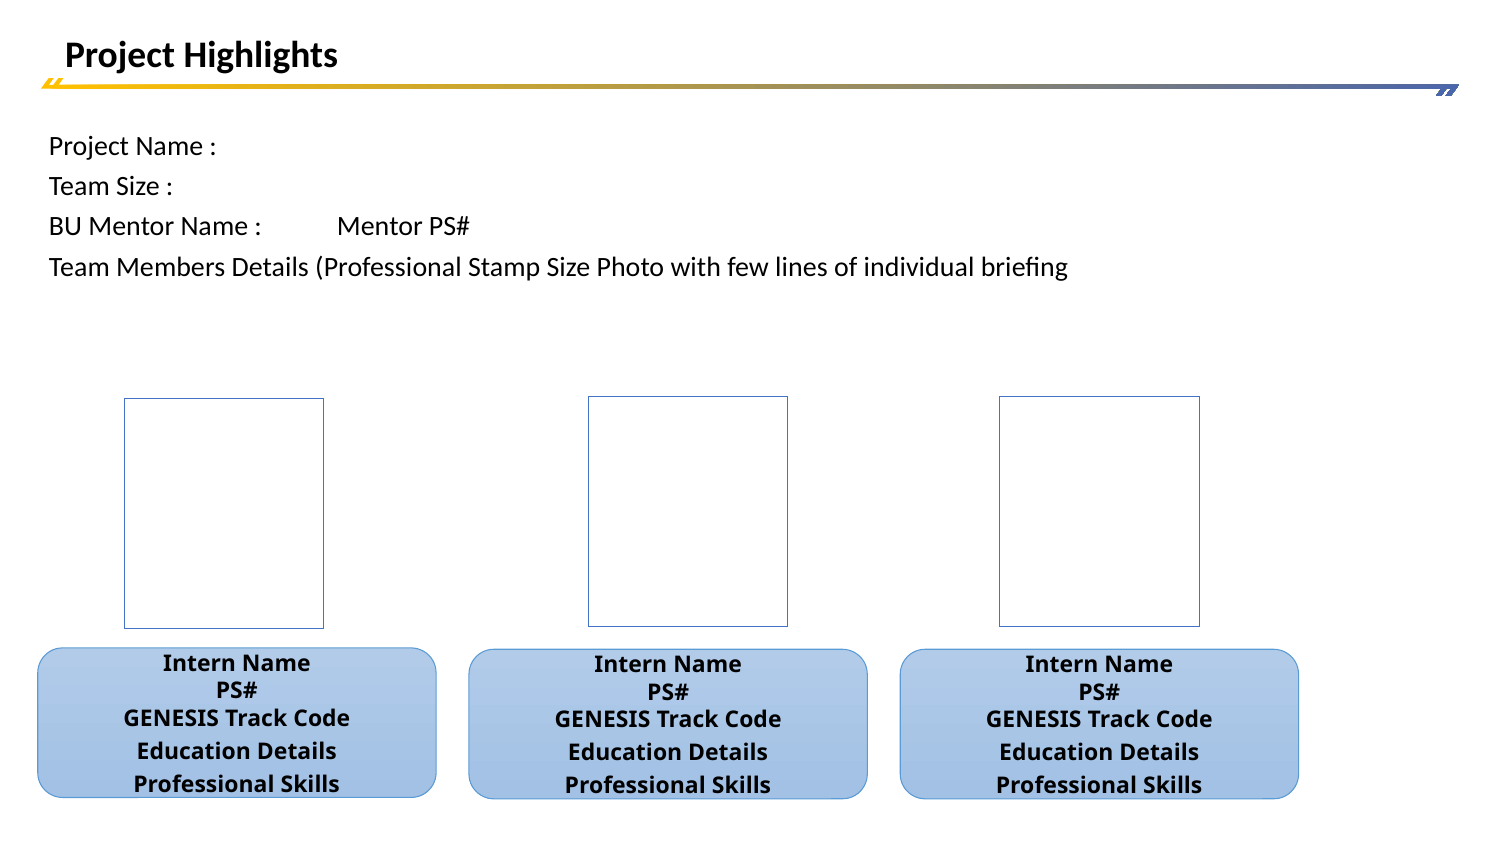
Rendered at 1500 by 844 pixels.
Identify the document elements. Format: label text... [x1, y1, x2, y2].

text_box [588, 396, 788, 627]
text_box [124, 398, 324, 629]
text_box Intern Name PS# GENESIS Track Code Education Details Professional Skills [899, 648, 1300, 800]
list Project Name : Team Size : BU Mentor Name : Mentor PS# Team Members Details (Professional Stamp Size Photo with few lines of individual briefing [37, 114, 1316, 288]
text_box [999, 396, 1200, 627]
title Project Highlights [50, 0, 1450, 83]
text_box Intern Name PS# GENESIS Track Code Education Details Professional Skills [468, 648, 868, 800]
text_box Intern Name PS# GENESIS Track Code Education Details Professional Skills [37, 647, 437, 799]
